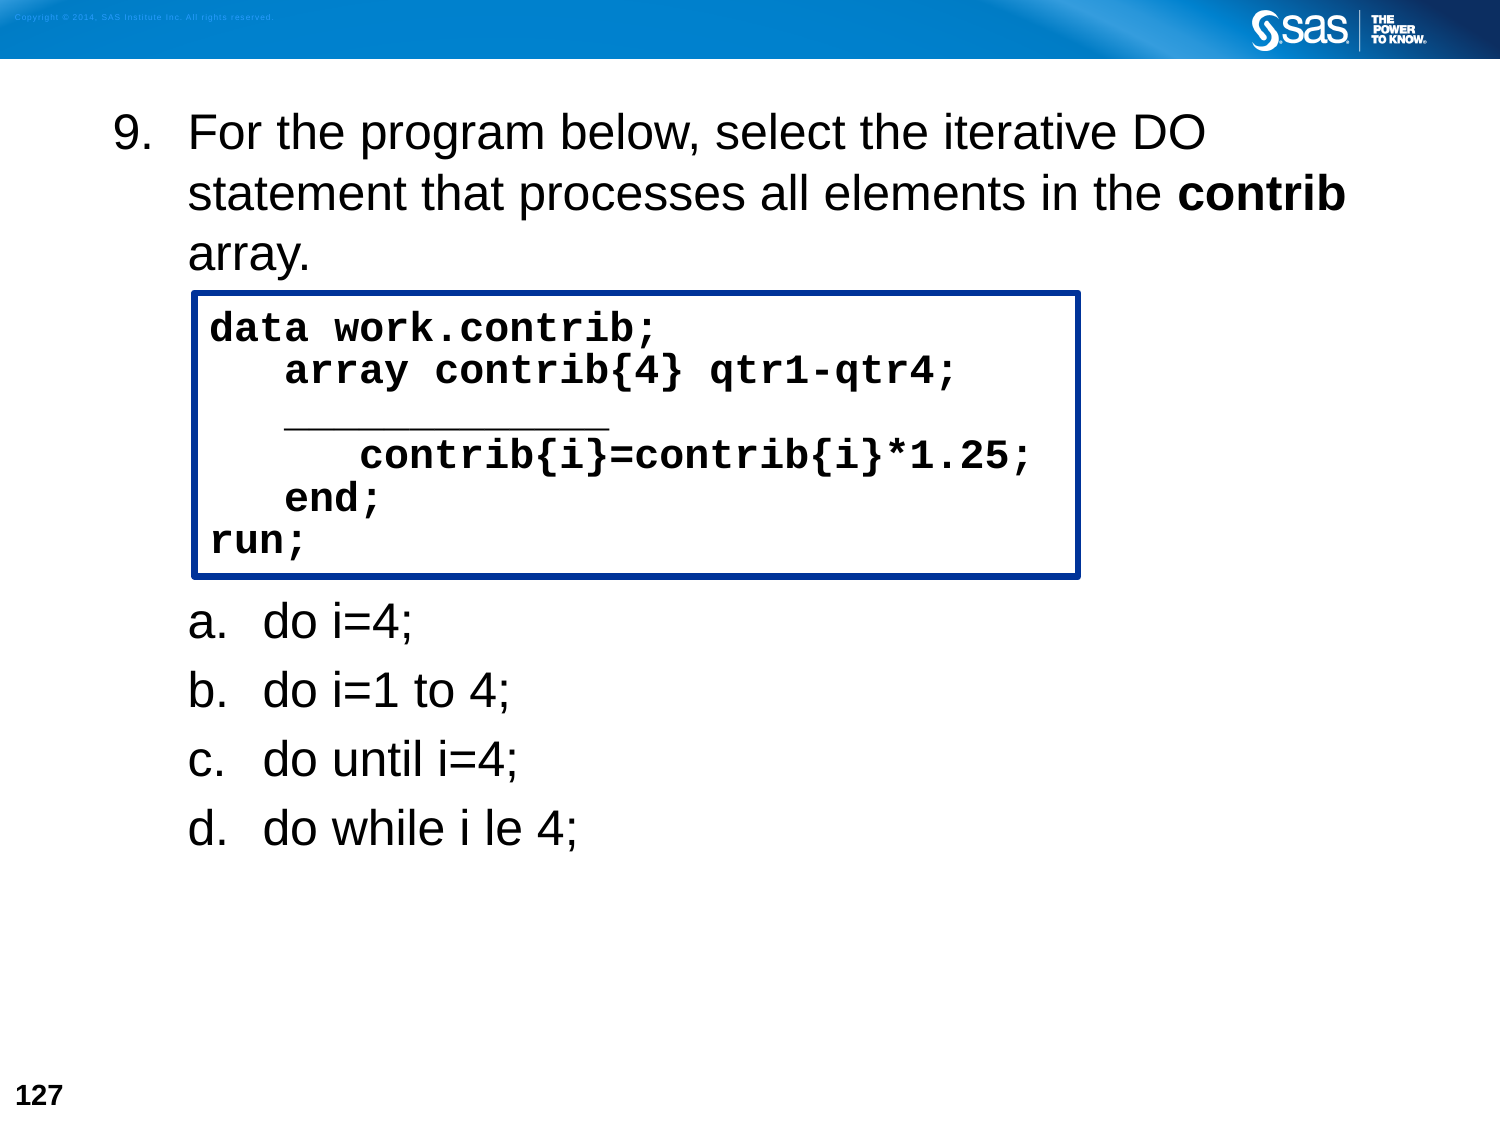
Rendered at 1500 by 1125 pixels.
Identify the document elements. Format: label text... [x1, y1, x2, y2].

list For the program below, select the iterative DO statement that processes all elements in the contrib array. do i=4; do i=1 to 4; do until i=4; do while i le 4; [112, 99, 1400, 800]
text_box data work.contrib; array contrib{4} qtr1-qtr4; _____________ contrib{i}=contrib{i}*1.25; end; run; [194, 292, 1079, 577]
picture [0, 0, 1500, 59]
